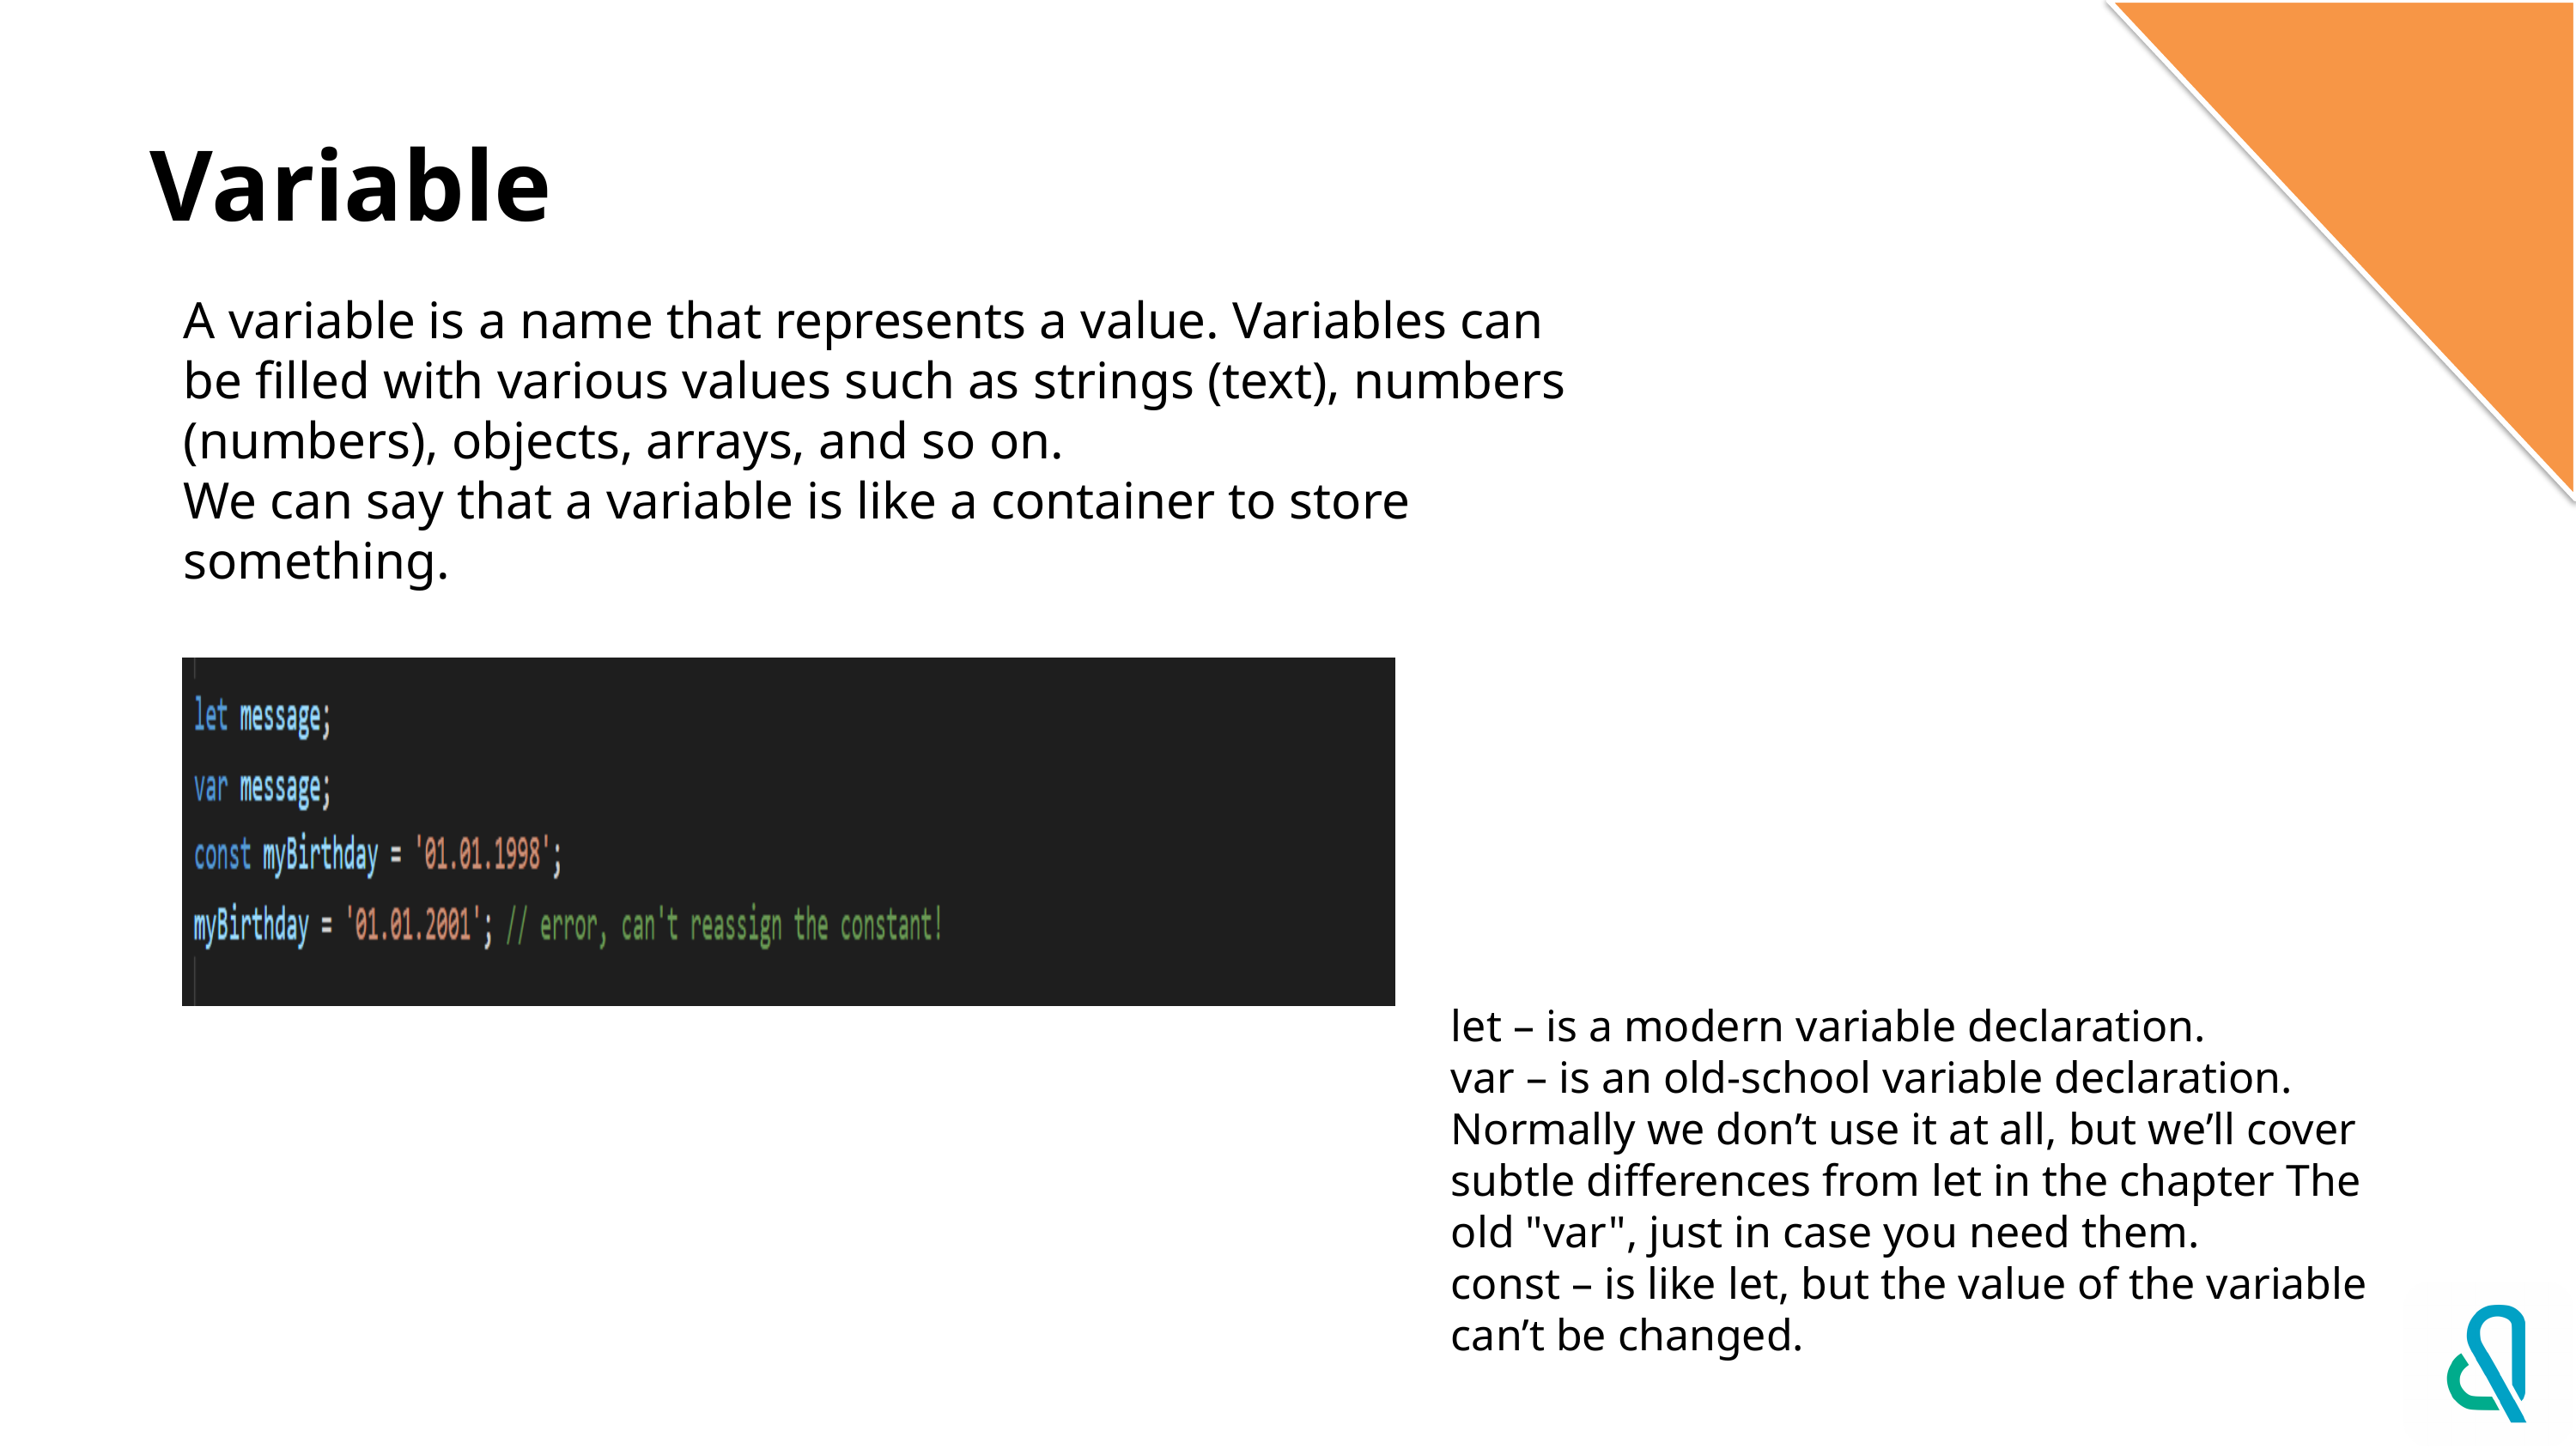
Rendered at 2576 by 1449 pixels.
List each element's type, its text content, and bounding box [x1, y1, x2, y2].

picture [182, 658, 1395, 1006]
text_box A variable is a name that represents a value. Variables can be filled with various values such as strings (text), numbers (numbers), objects, arrays, and so on. We can say that a variable is like a container to store something. [170, 282, 1621, 596]
title Variable [149, 123, 555, 366]
text_box [2403, 1282, 2573, 1446]
text_box [2105, 0, 2576, 502]
text_box let – is a modern variable declaration. var – is an old-school variable declaration. Normally we don’t use it at all, but we’ll cover subtle differences from let in the chapter The old "var", just in case you need them. const – is like let, but the value of the variable can’t be changed. [1437, 992, 2385, 1367]
